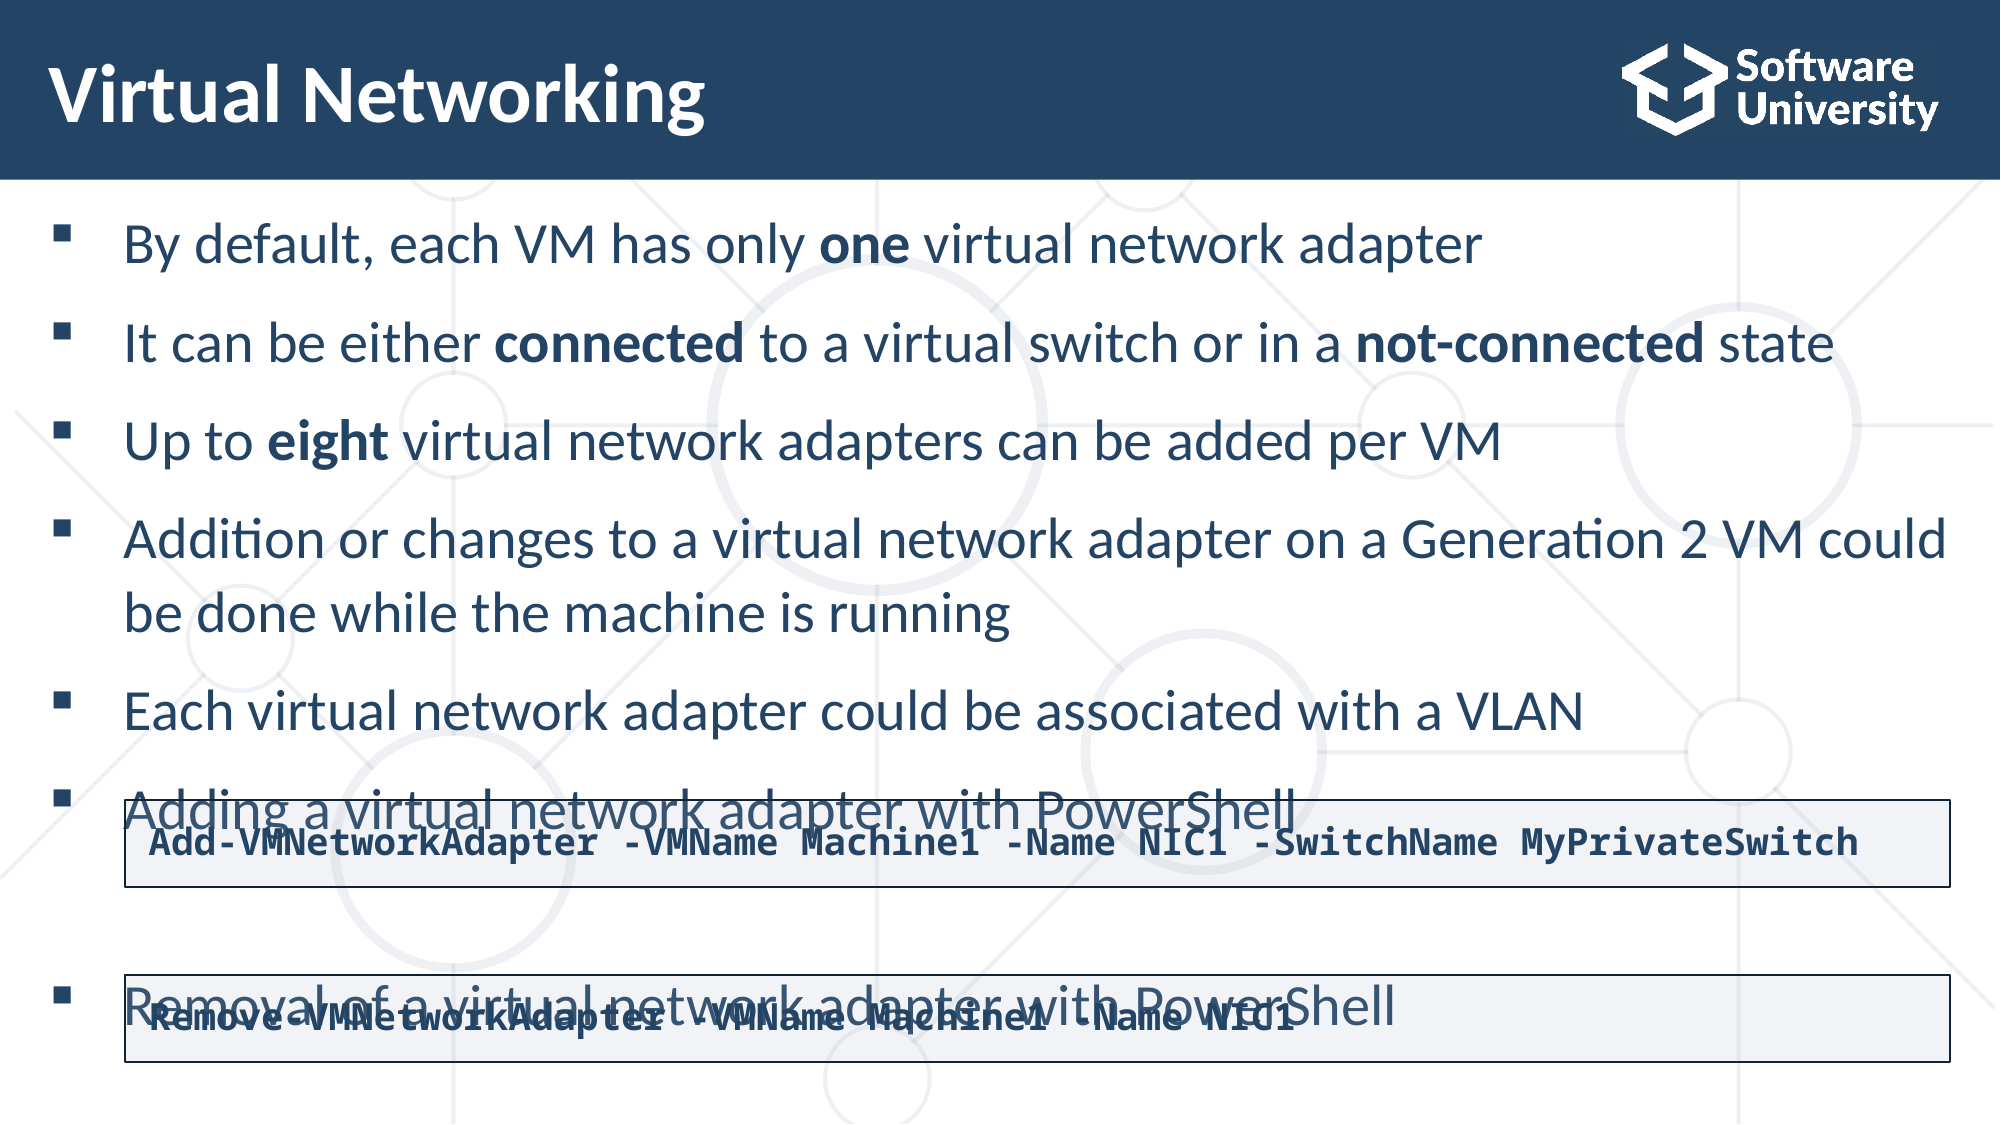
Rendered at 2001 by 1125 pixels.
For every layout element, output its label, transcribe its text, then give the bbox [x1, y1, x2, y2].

picture [1622, 43, 1939, 136]
title Virtual Networking [31, 16, 1591, 162]
text_box Remove-VMNetworkAdapter -VMName Machine1 -Name NIC1 [125, 974, 1950, 1063]
list By default, each VM has only one virtual network adapter It can be either connected to a virtual switch or in a not-connected state Up to eight virtual network adapters can be added per VM Addition or changes to a virtual network adapter on a Generation 2 VM could be done while the machine is running Each virtual network adapter could be associated with a VLAN Adding a virtual network adapter with PowerShell Removal of a virtual network adapter with PowerShell [31, 196, 1970, 1050]
text_box Add-VMNetworkAdapter -VMName Machine1 -Name NIC1 -SwitchName MyPrivateSwitch [125, 799, 1950, 888]
